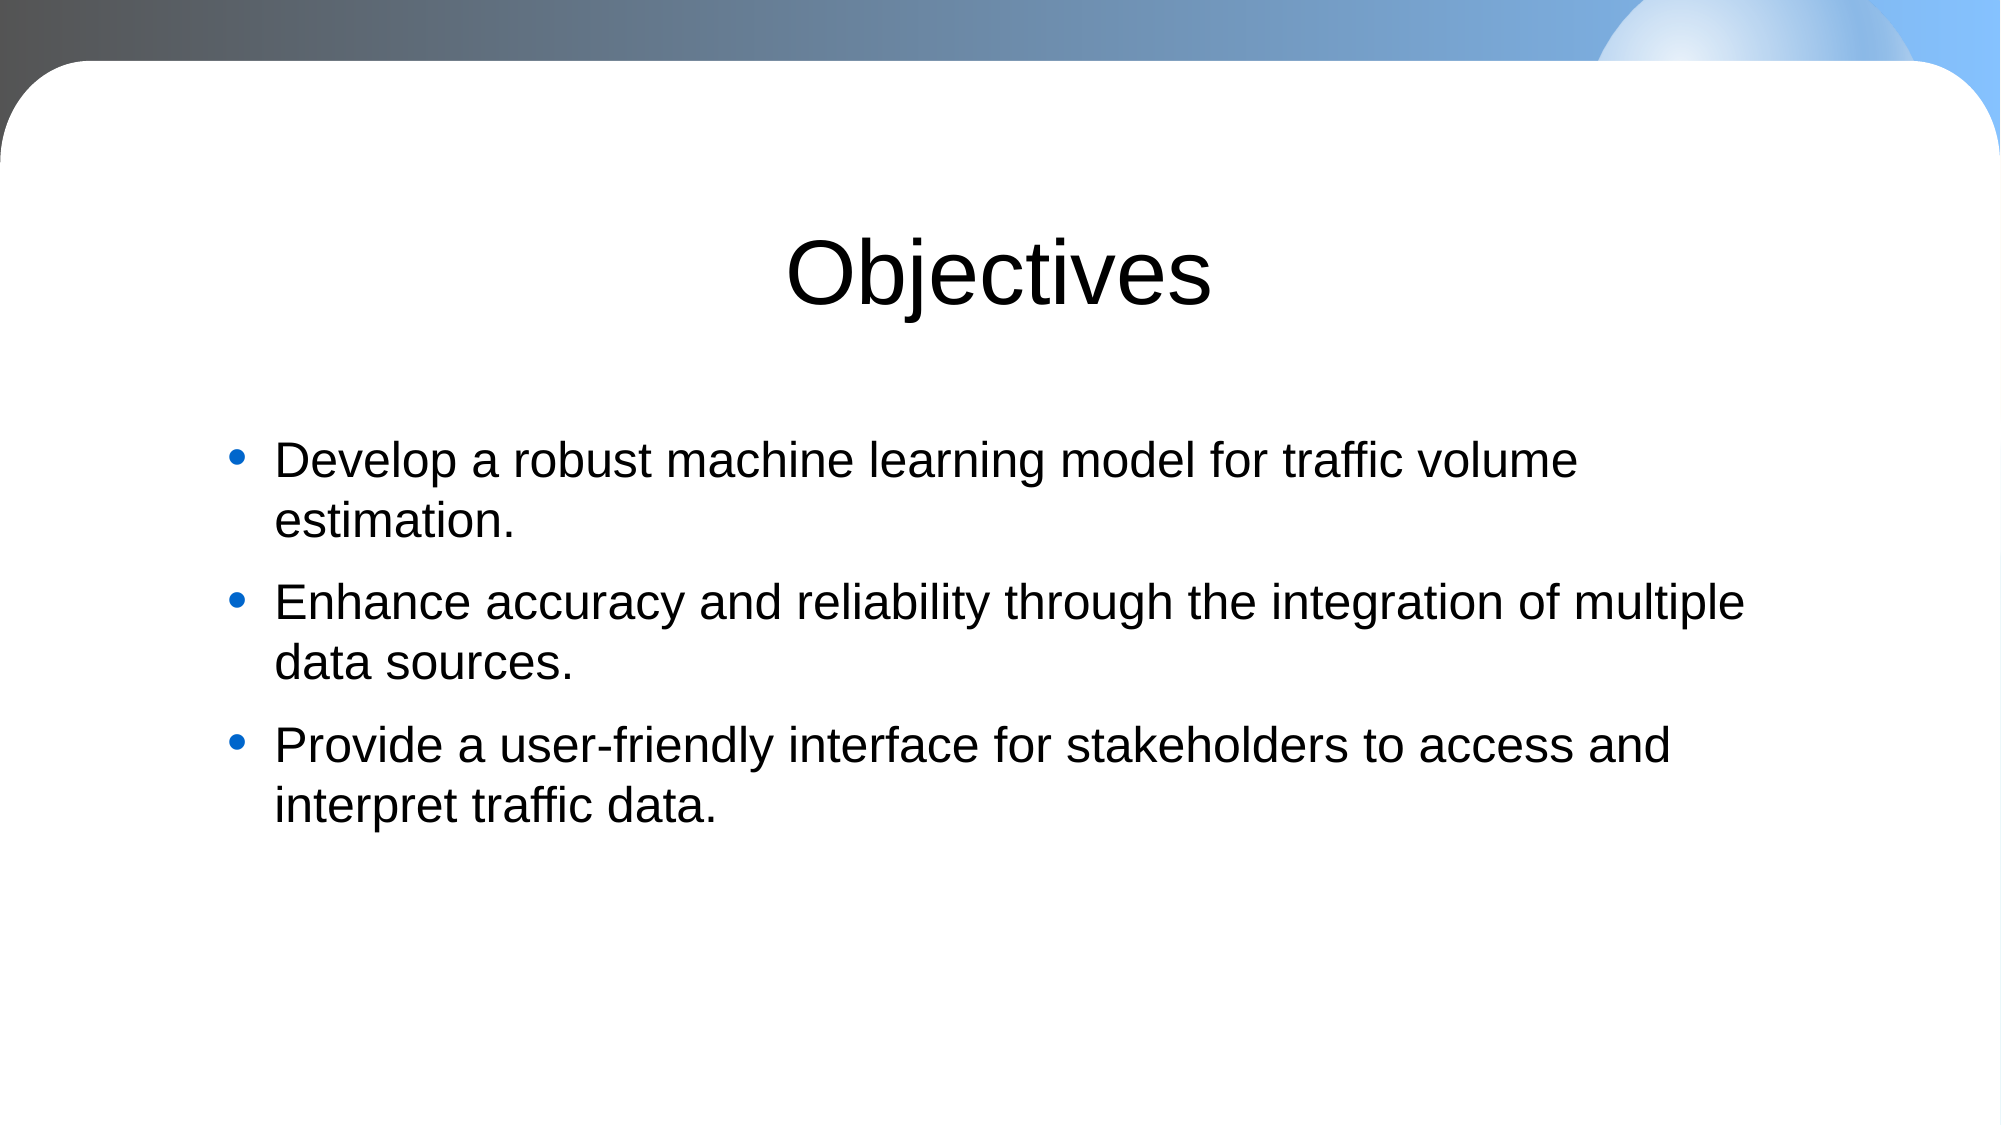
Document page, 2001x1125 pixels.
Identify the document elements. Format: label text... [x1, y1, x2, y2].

text_box Objectives [212, 161, 1788, 375]
text_box Develop a robust machine learning model for traffic volume estimation. Enhance accuracy and reliability through the integration of multiple data sources. Provide a user-friendly interface for stakeholders to access and interpret traffic data. [212, 419, 1788, 964]
